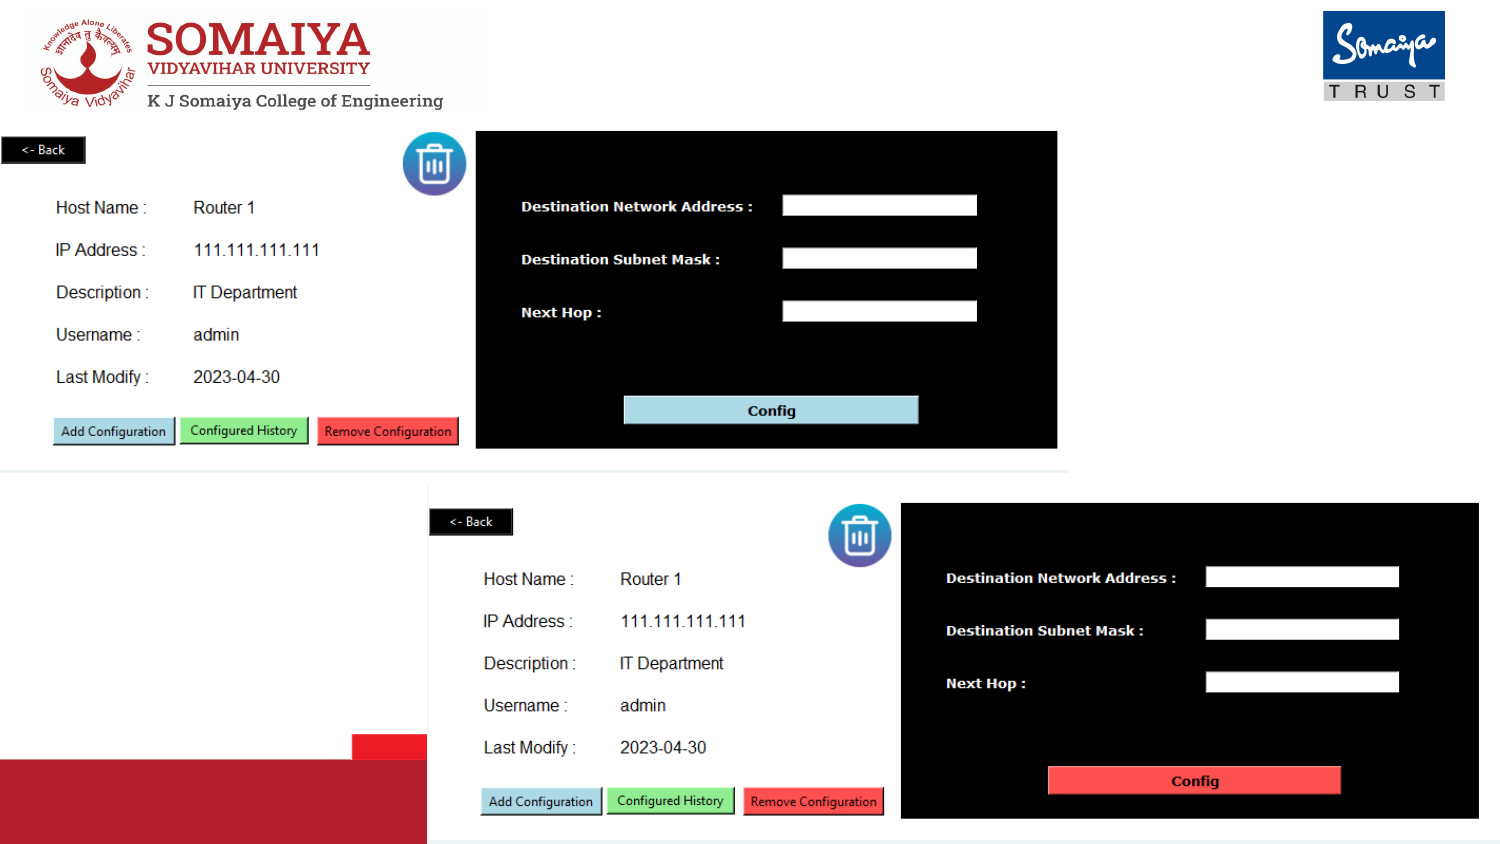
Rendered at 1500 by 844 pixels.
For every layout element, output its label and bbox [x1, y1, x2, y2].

picture [0, 484, 1500, 844]
picture [0, 11, 1069, 473]
picture [1323, 11, 1445, 101]
